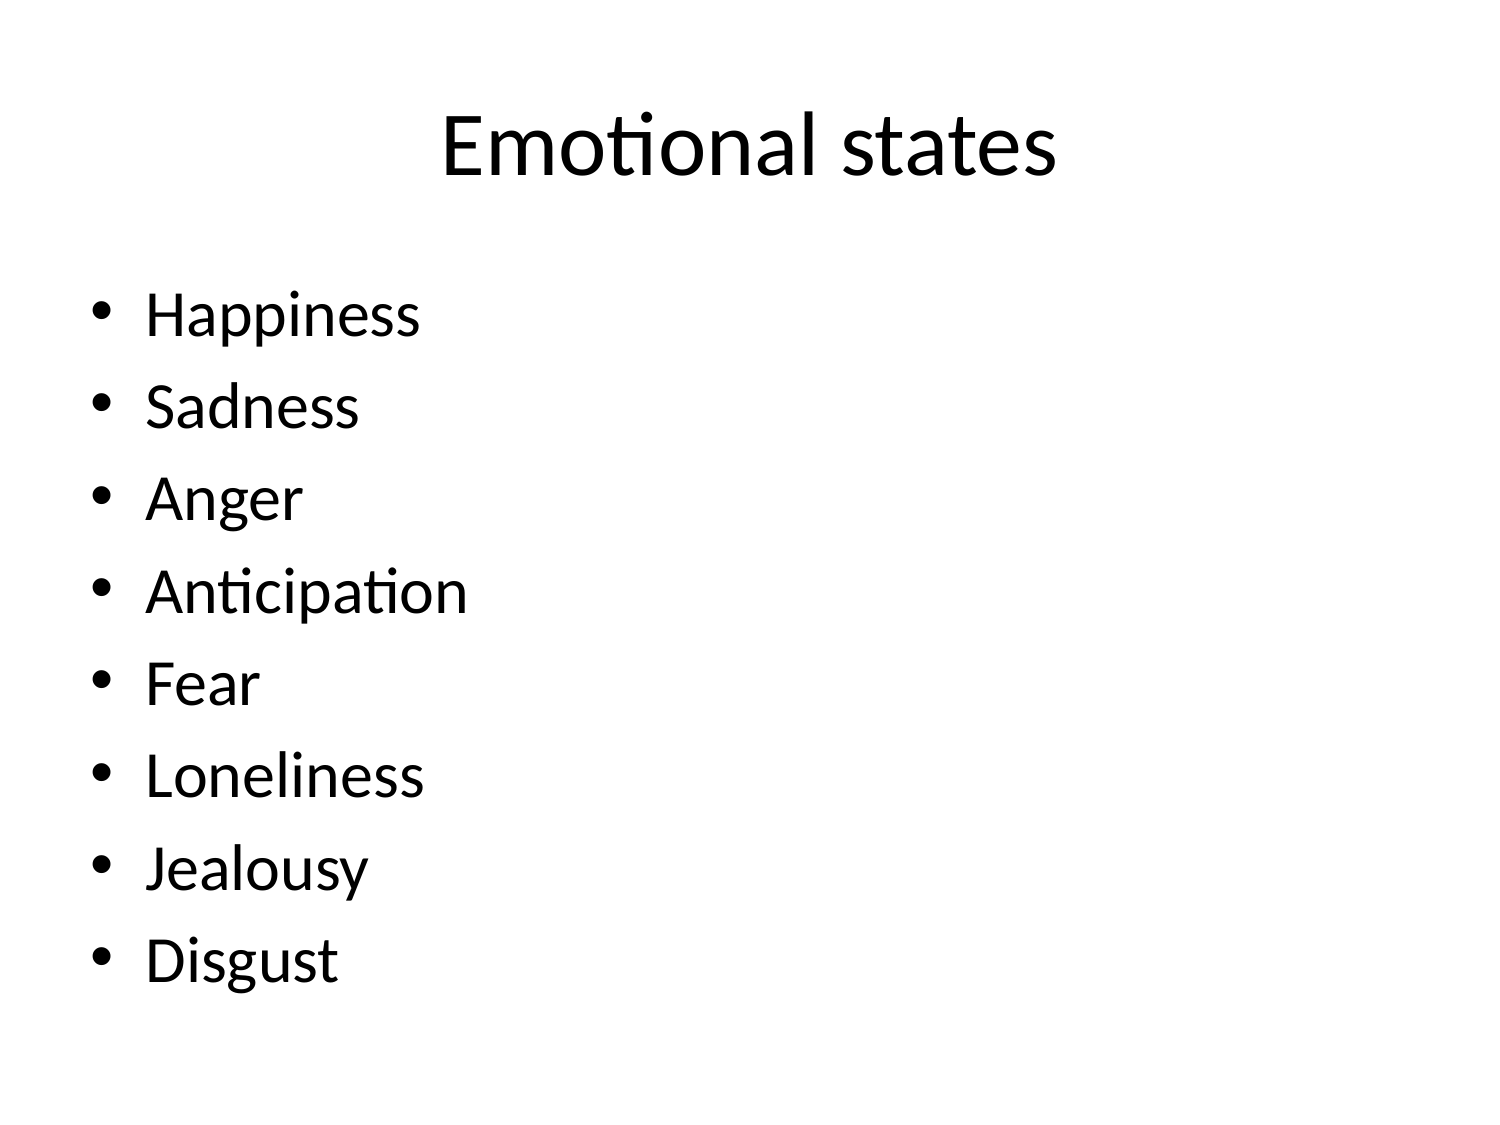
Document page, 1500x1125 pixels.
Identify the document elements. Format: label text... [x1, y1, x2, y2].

title Emotional states [75, 45, 1425, 233]
list Happiness Sadness Anger Anticipation Fear Loneliness Jealousy Disgust [75, 262, 1425, 1005]
